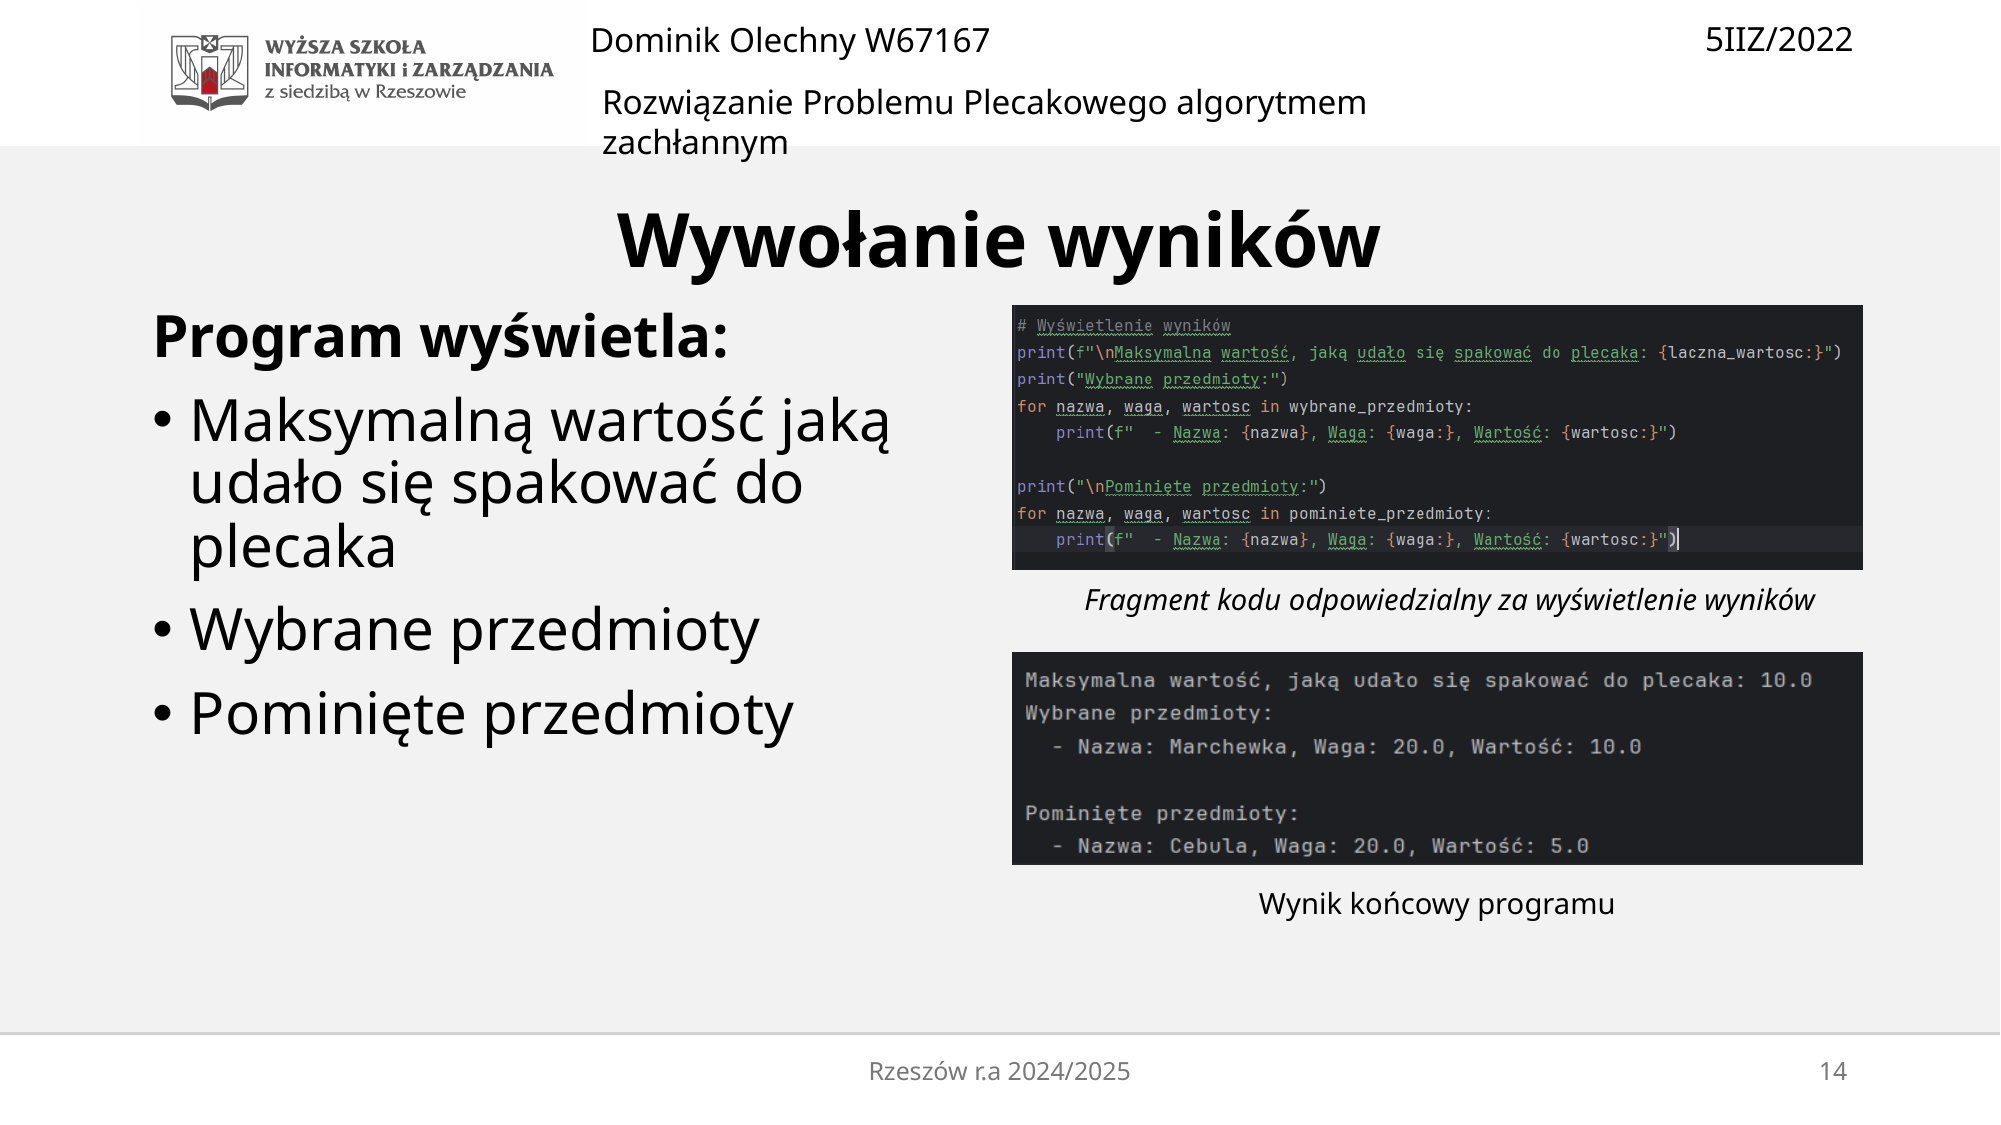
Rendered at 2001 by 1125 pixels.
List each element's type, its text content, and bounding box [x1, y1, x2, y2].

text_box Wynik końcowy programu [1012, 877, 1863, 928]
title Wywołanie wyników [137, 191, 1863, 295]
slide_number 14 [1412, 1042, 1863, 1103]
picture [1011, 652, 1863, 865]
footer Rzeszów r.a 2024/2025 [662, 1042, 1338, 1103]
text_box Fragment kodu odpowiedzialny za wyświetlenie wyników [1012, 574, 1888, 624]
list Program wyświetla: Maksymalną wartość jaką udało się spakować do plecaka Wybrane przedmioty Pominięte przedmioty [137, 299, 988, 1014]
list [1011, 305, 1863, 571]
picture [137, 1, 588, 145]
